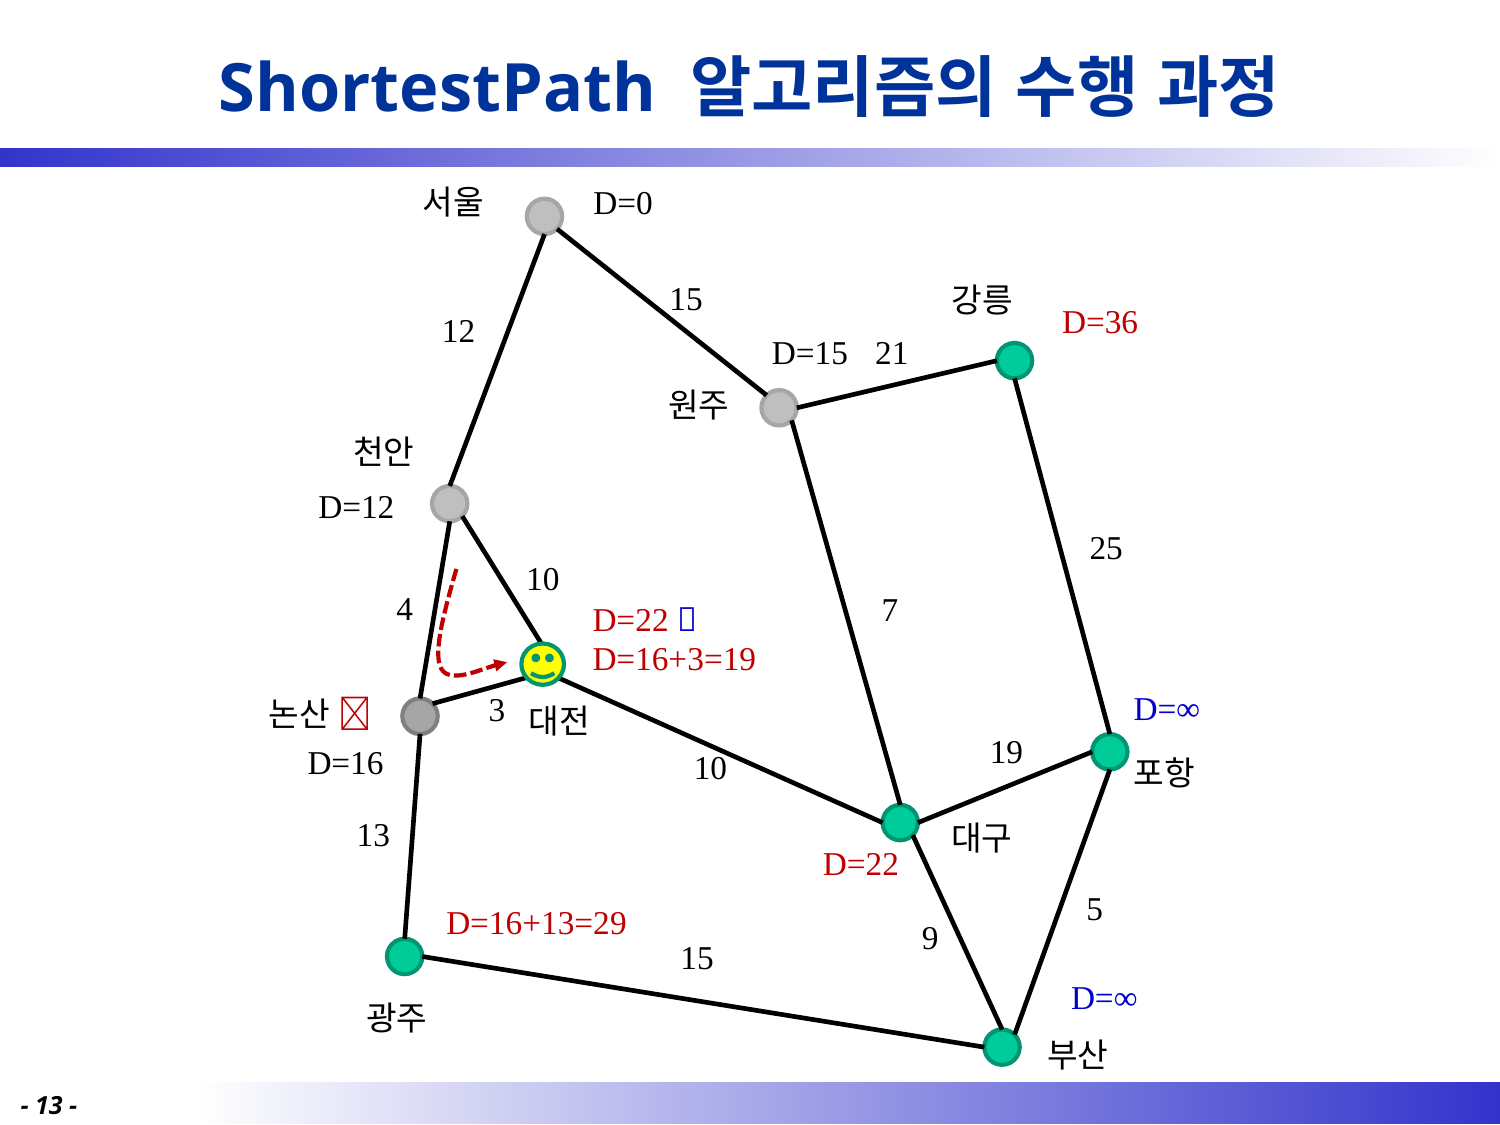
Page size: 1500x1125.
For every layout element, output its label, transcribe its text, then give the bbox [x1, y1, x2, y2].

title ShortestPath 알고리즘의 수행 과정 [112, 7, 1388, 163]
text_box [233, 173, 1282, 1083]
slide_number - 59 - [5, 1082, 113, 1118]
